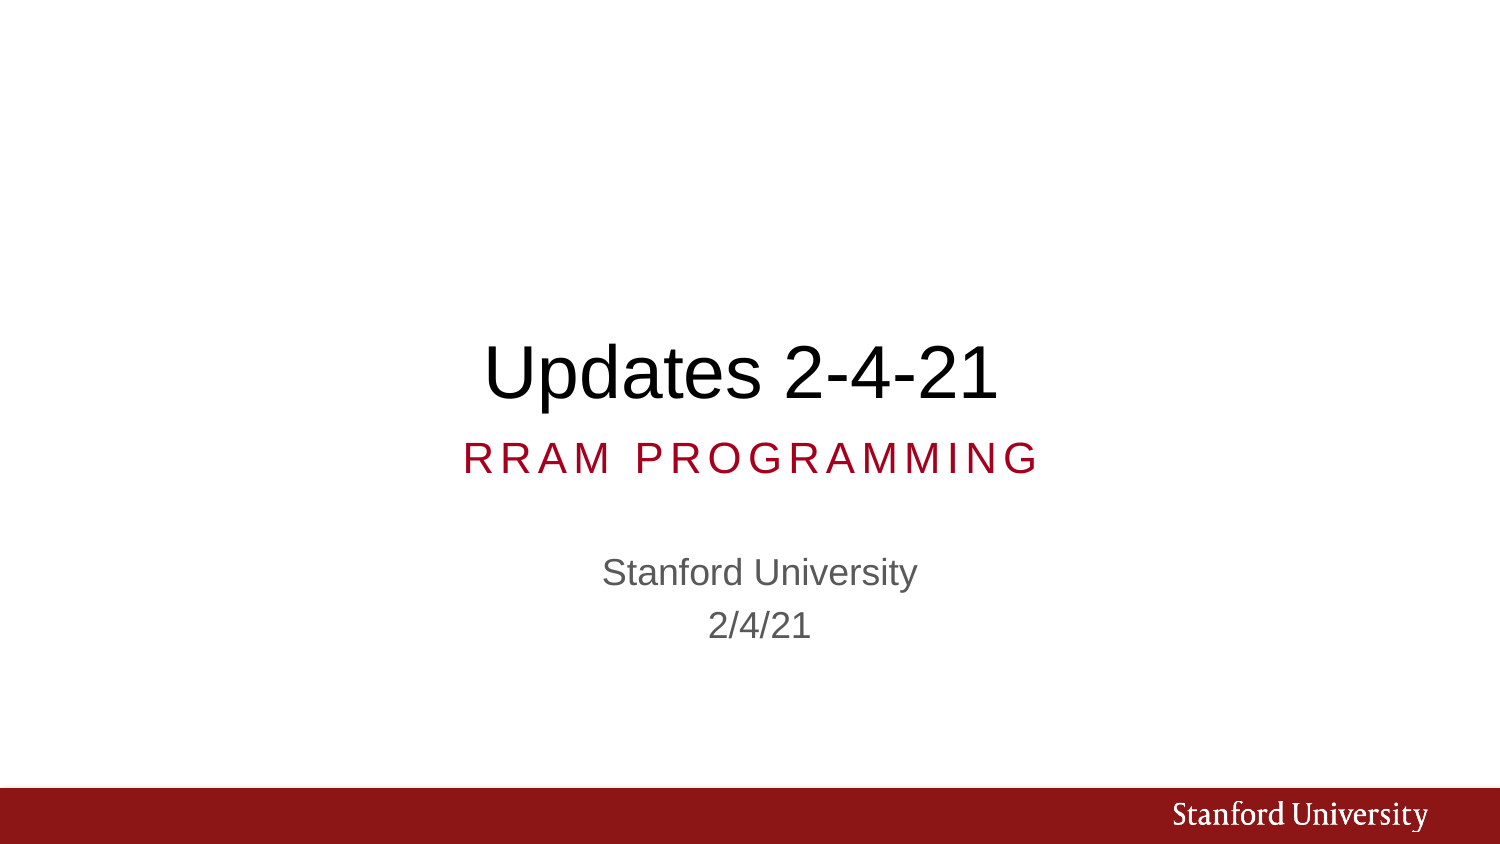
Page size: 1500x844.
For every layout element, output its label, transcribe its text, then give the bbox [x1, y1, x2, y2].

list Stanford University 2/4/21 [263, 548, 1257, 646]
title Updates 2-4-21 [75, 320, 1425, 421]
subtitle RRAM Programming [75, 421, 1425, 498]
